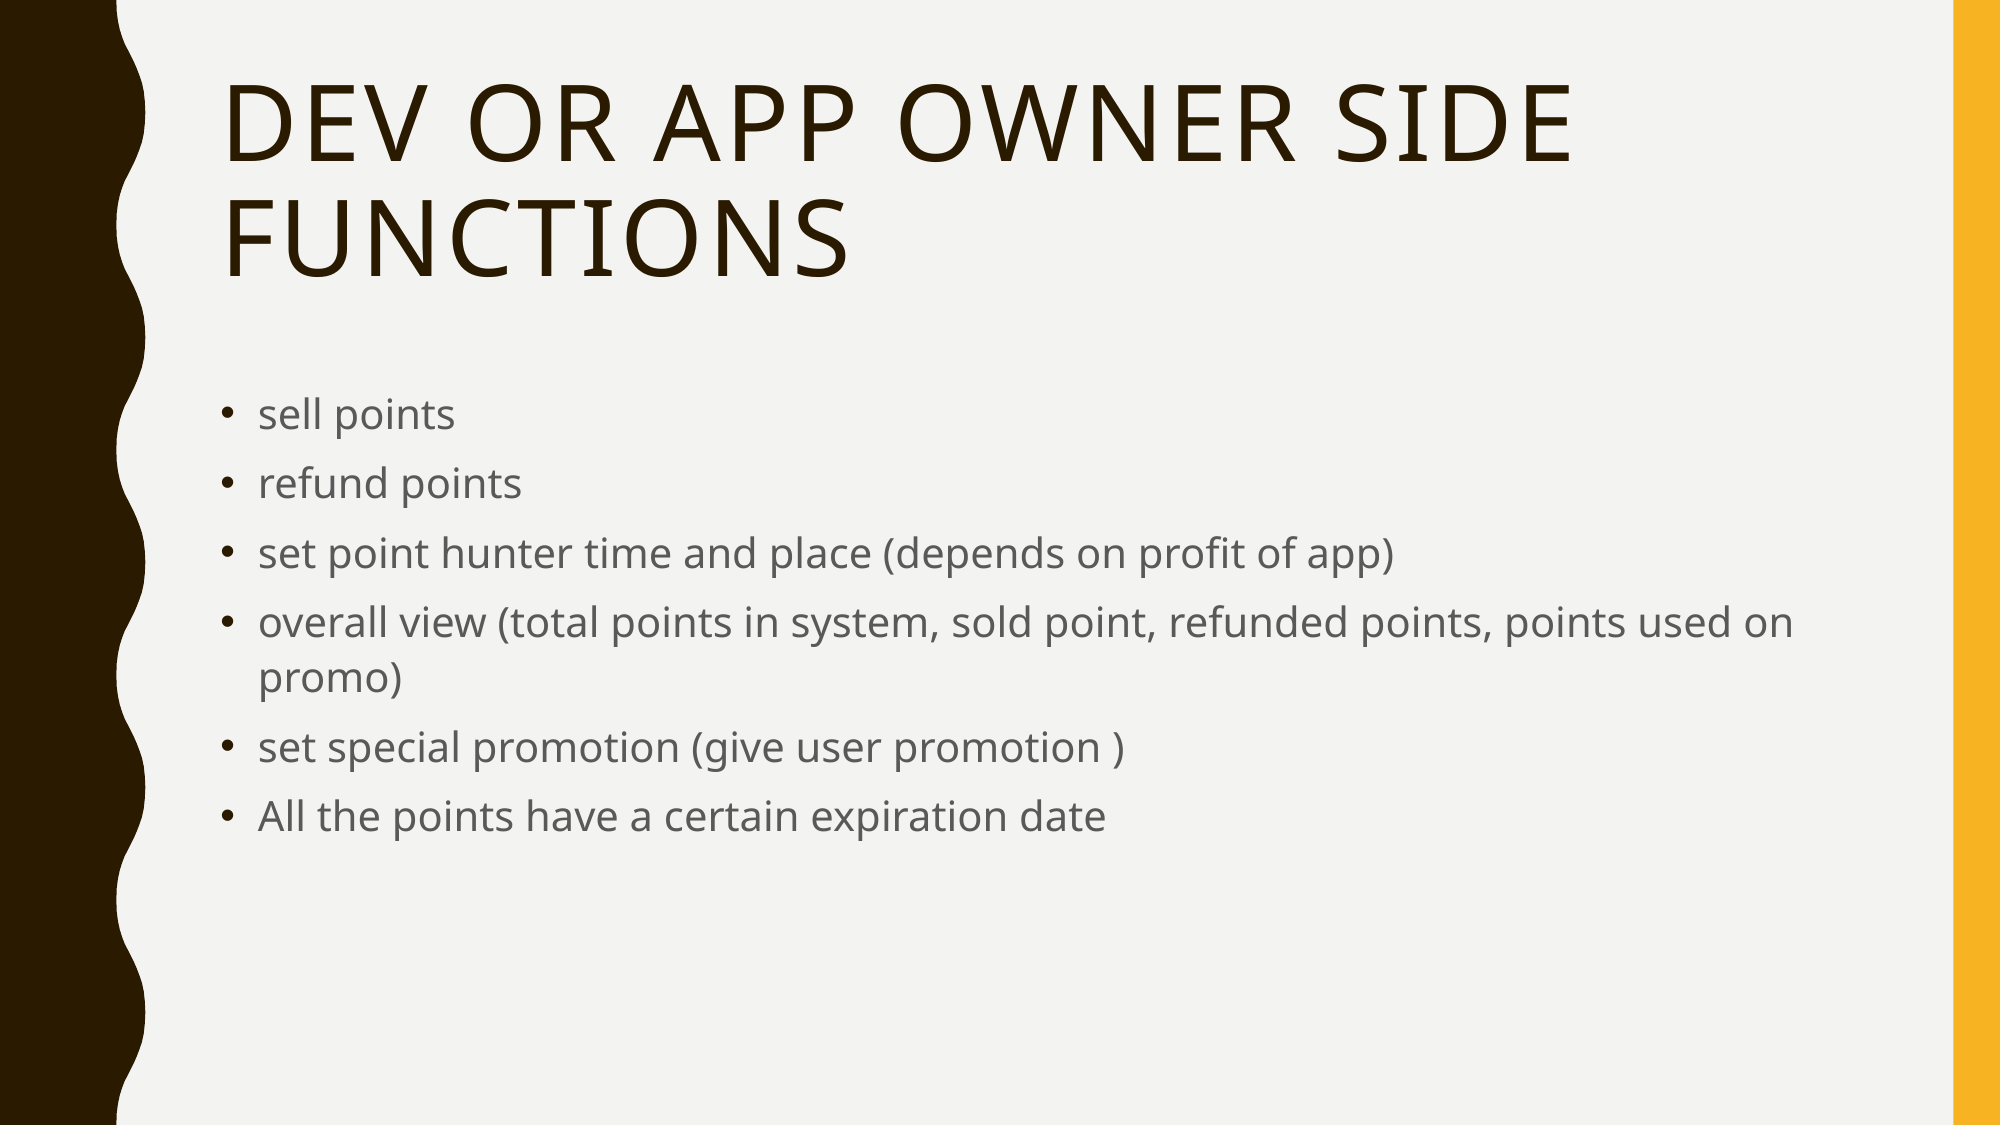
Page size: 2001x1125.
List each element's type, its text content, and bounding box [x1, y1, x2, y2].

title Dev or App Owner Side Functions [205, 62, 1875, 308]
list sell points refund points set point hunter time and place (depends on profit of app) overall view (total points in system, sold point, refunded points, points used on promo) set special promotion (give user promotion ) All the points have a certain expiration date [205, 375, 1875, 965]
